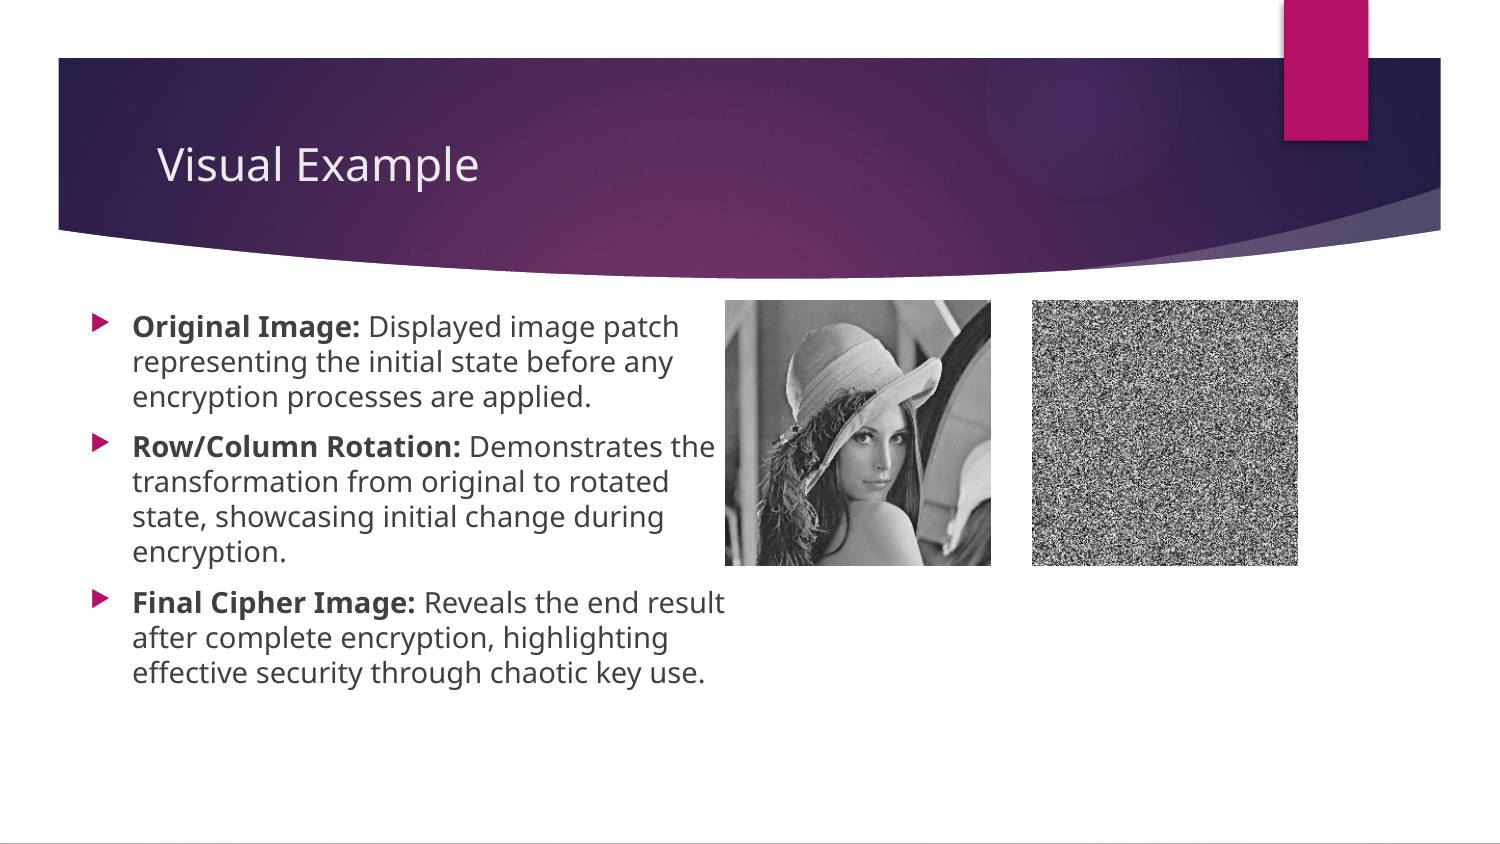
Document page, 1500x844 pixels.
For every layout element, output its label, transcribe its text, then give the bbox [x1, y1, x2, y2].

picture [724, 300, 991, 566]
picture [1032, 300, 1298, 566]
list Original Image: Displayed image patch representing the initial state before any encryption processes are applied. Row/Column Rotation: Demonstrates the transformation from original to rotated state, showcasing initial change during encryption. Final Cipher Image: Reveals the end result after complete encryption, highlighting effective security through chaotic key use. [75, 300, 750, 844]
title Visual Example [142, 119, 1220, 207]
